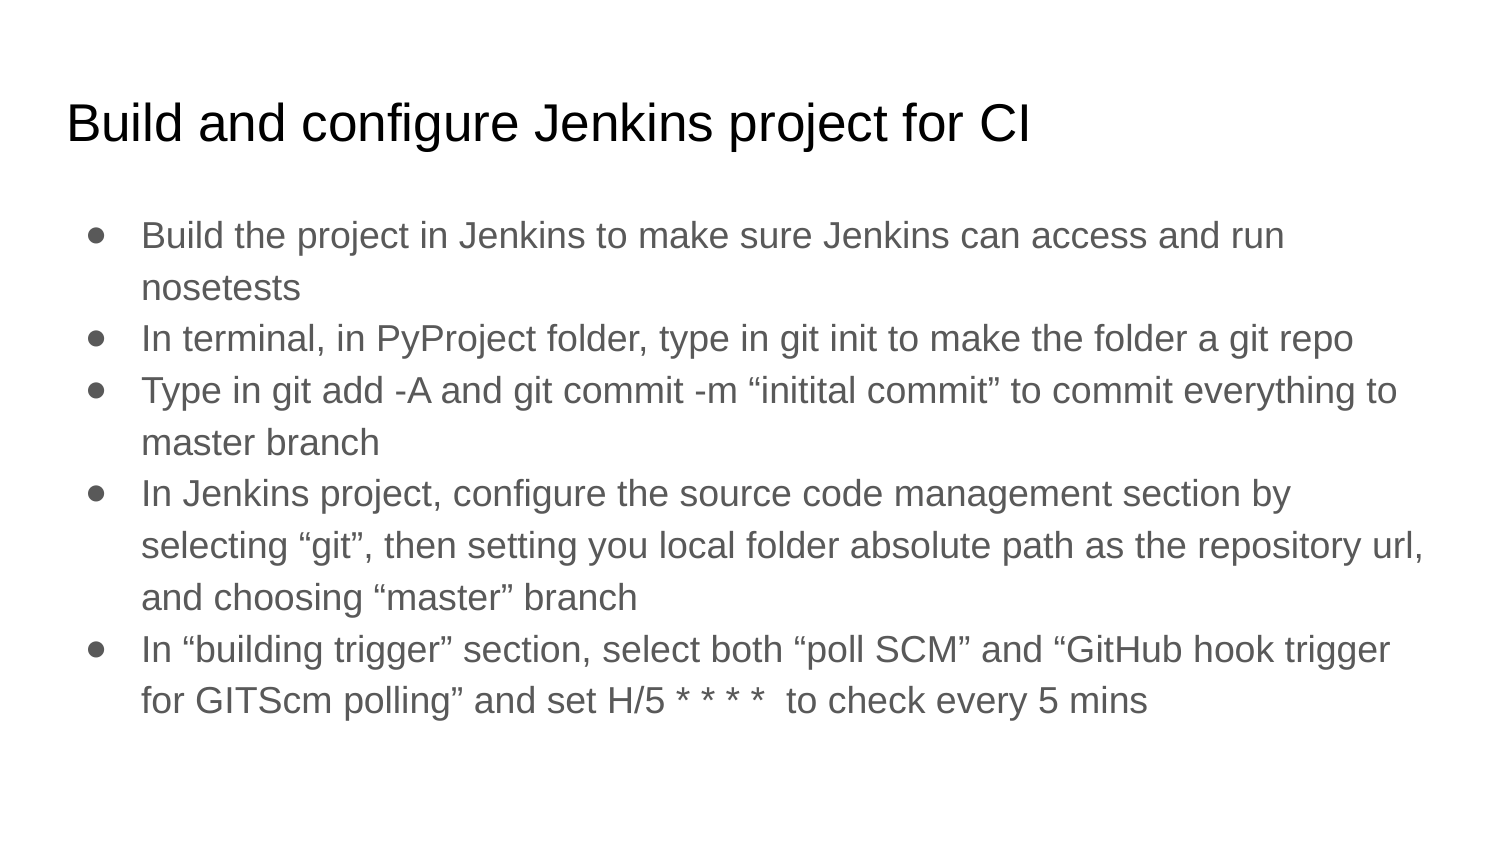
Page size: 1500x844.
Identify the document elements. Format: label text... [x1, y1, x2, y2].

title Build and configure Jenkins project for CI [51, 72, 1449, 167]
list Build the project in Jenkins to make sure Jenkins can access and run nosetests In terminal, in PyProject folder, type in git init to make the folder a git repo Type in git add -A and git commit -m “initital commit” to commit everything to master branch In Jenkins project, configure the source code management section by selecting “git”, then setting you local folder absolute path as the repository url, and choosing “master” branch In “building trigger” section, select both “poll SCM” and “GitHub hook trigger for GITScm polling” and set H/5 * * * * to check every 5 mins [51, 189, 1449, 750]
